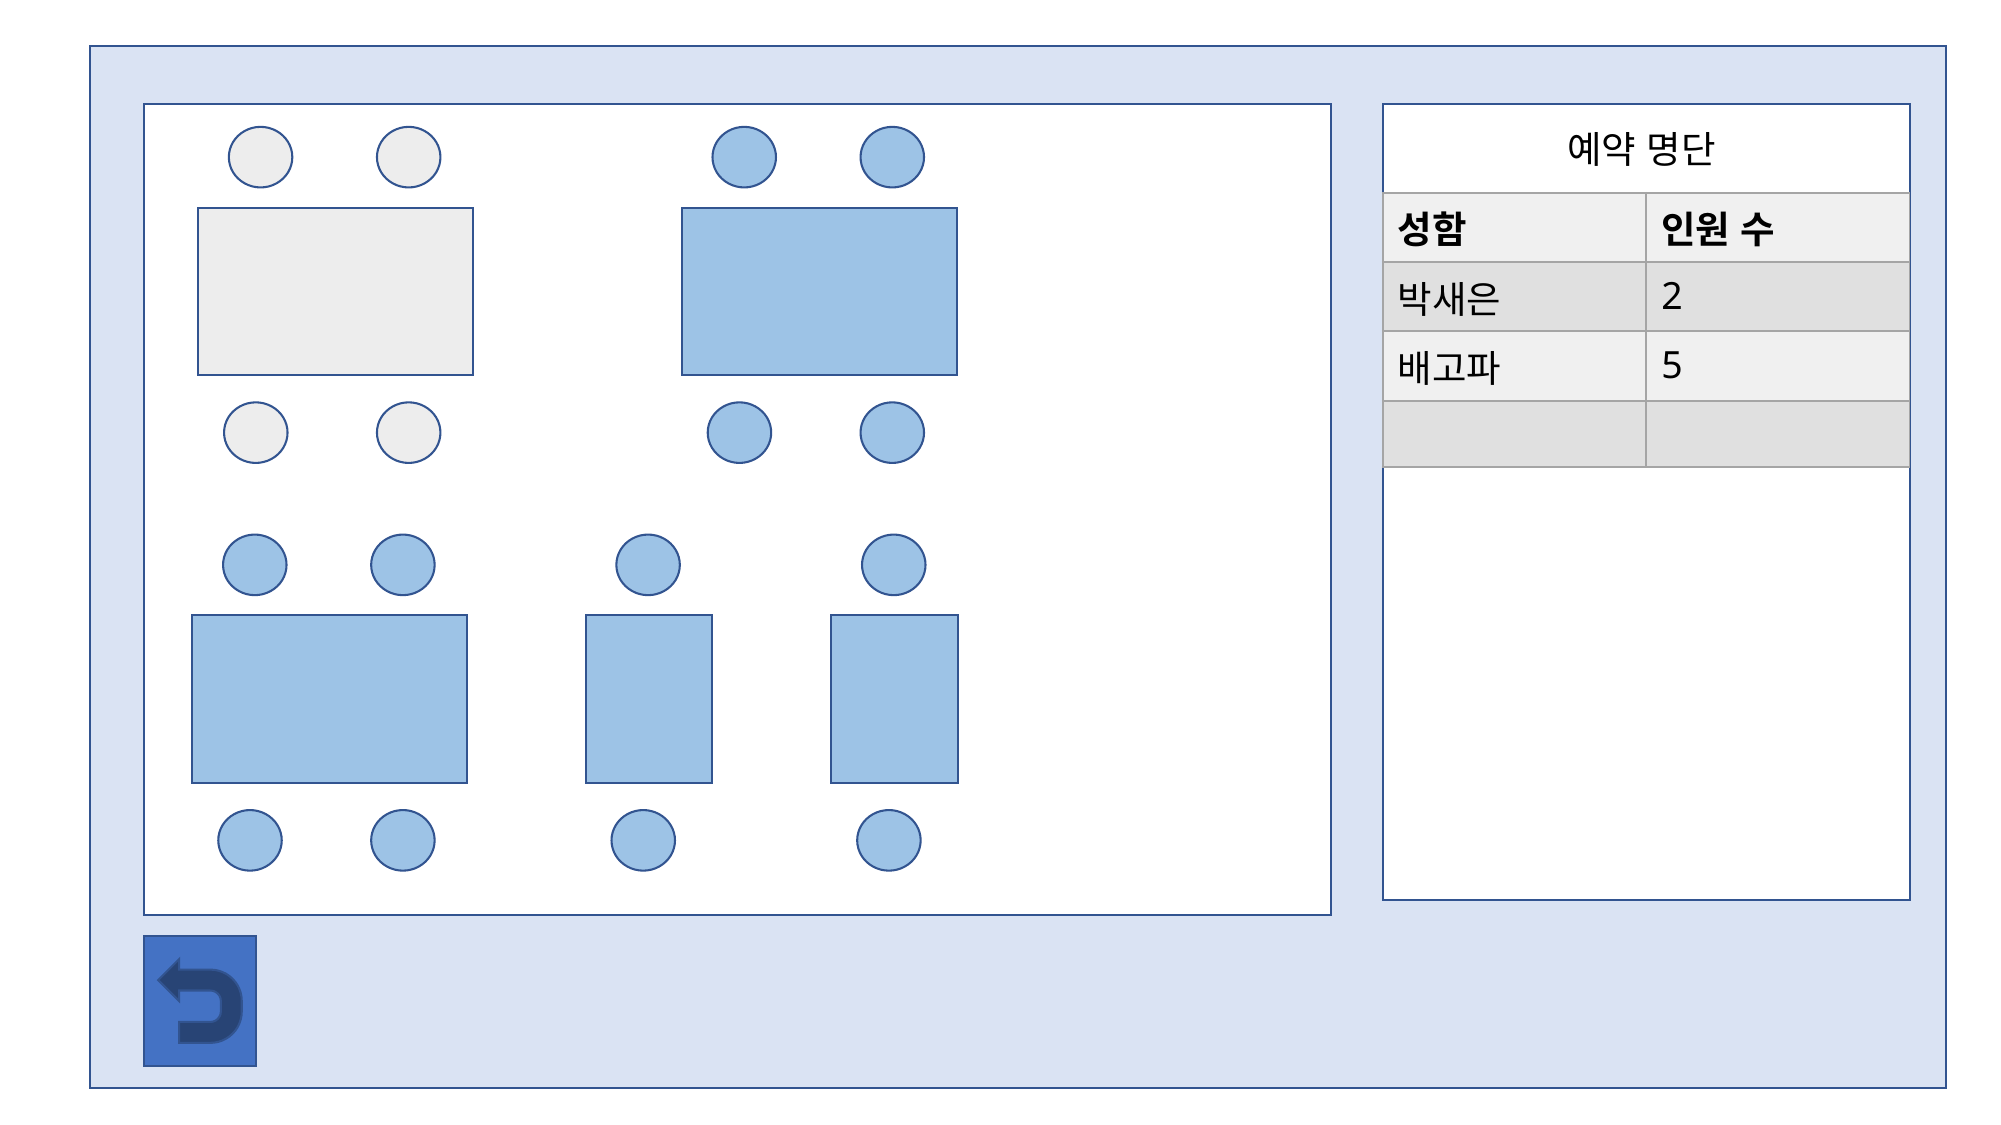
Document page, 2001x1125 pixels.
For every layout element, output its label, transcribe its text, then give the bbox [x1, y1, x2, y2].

table_cell [1647, 402, 1909, 466]
table_cell 박새은 [1384, 263, 1645, 330]
text_box [830, 614, 959, 784]
text_box [143, 103, 1332, 916]
text_box [143, 935, 257, 1067]
text_box [585, 614, 713, 784]
text_box [370, 533, 436, 597]
text_box [859, 125, 926, 189]
text_box [706, 401, 773, 464]
table_header 성함 [1384, 194, 1645, 261]
table_cell [1384, 402, 1645, 466]
table_cell 5 [1647, 332, 1909, 400]
text_box [615, 533, 681, 597]
text_box 예약 명단 [1387, 118, 1896, 179]
text_box [681, 207, 958, 376]
text_box [370, 809, 436, 872]
text_box [856, 809, 922, 872]
text_box [1382, 103, 1911, 901]
table_cell 배고파 [1384, 332, 1645, 400]
text_box [222, 533, 288, 597]
text_box [217, 809, 283, 872]
text_box [610, 809, 677, 872]
text_box [859, 401, 926, 464]
text_box [197, 207, 474, 376]
table_header 인원 수 [1647, 194, 1909, 261]
table_cell 2 [1647, 263, 1909, 330]
text_box [711, 125, 778, 189]
text_box [860, 533, 927, 597]
text_box [191, 614, 468, 784]
text_box [89, 45, 1947, 1089]
text_box [227, 125, 294, 189]
text_box [223, 401, 289, 464]
text_box [375, 125, 442, 189]
text_box [375, 401, 442, 464]
